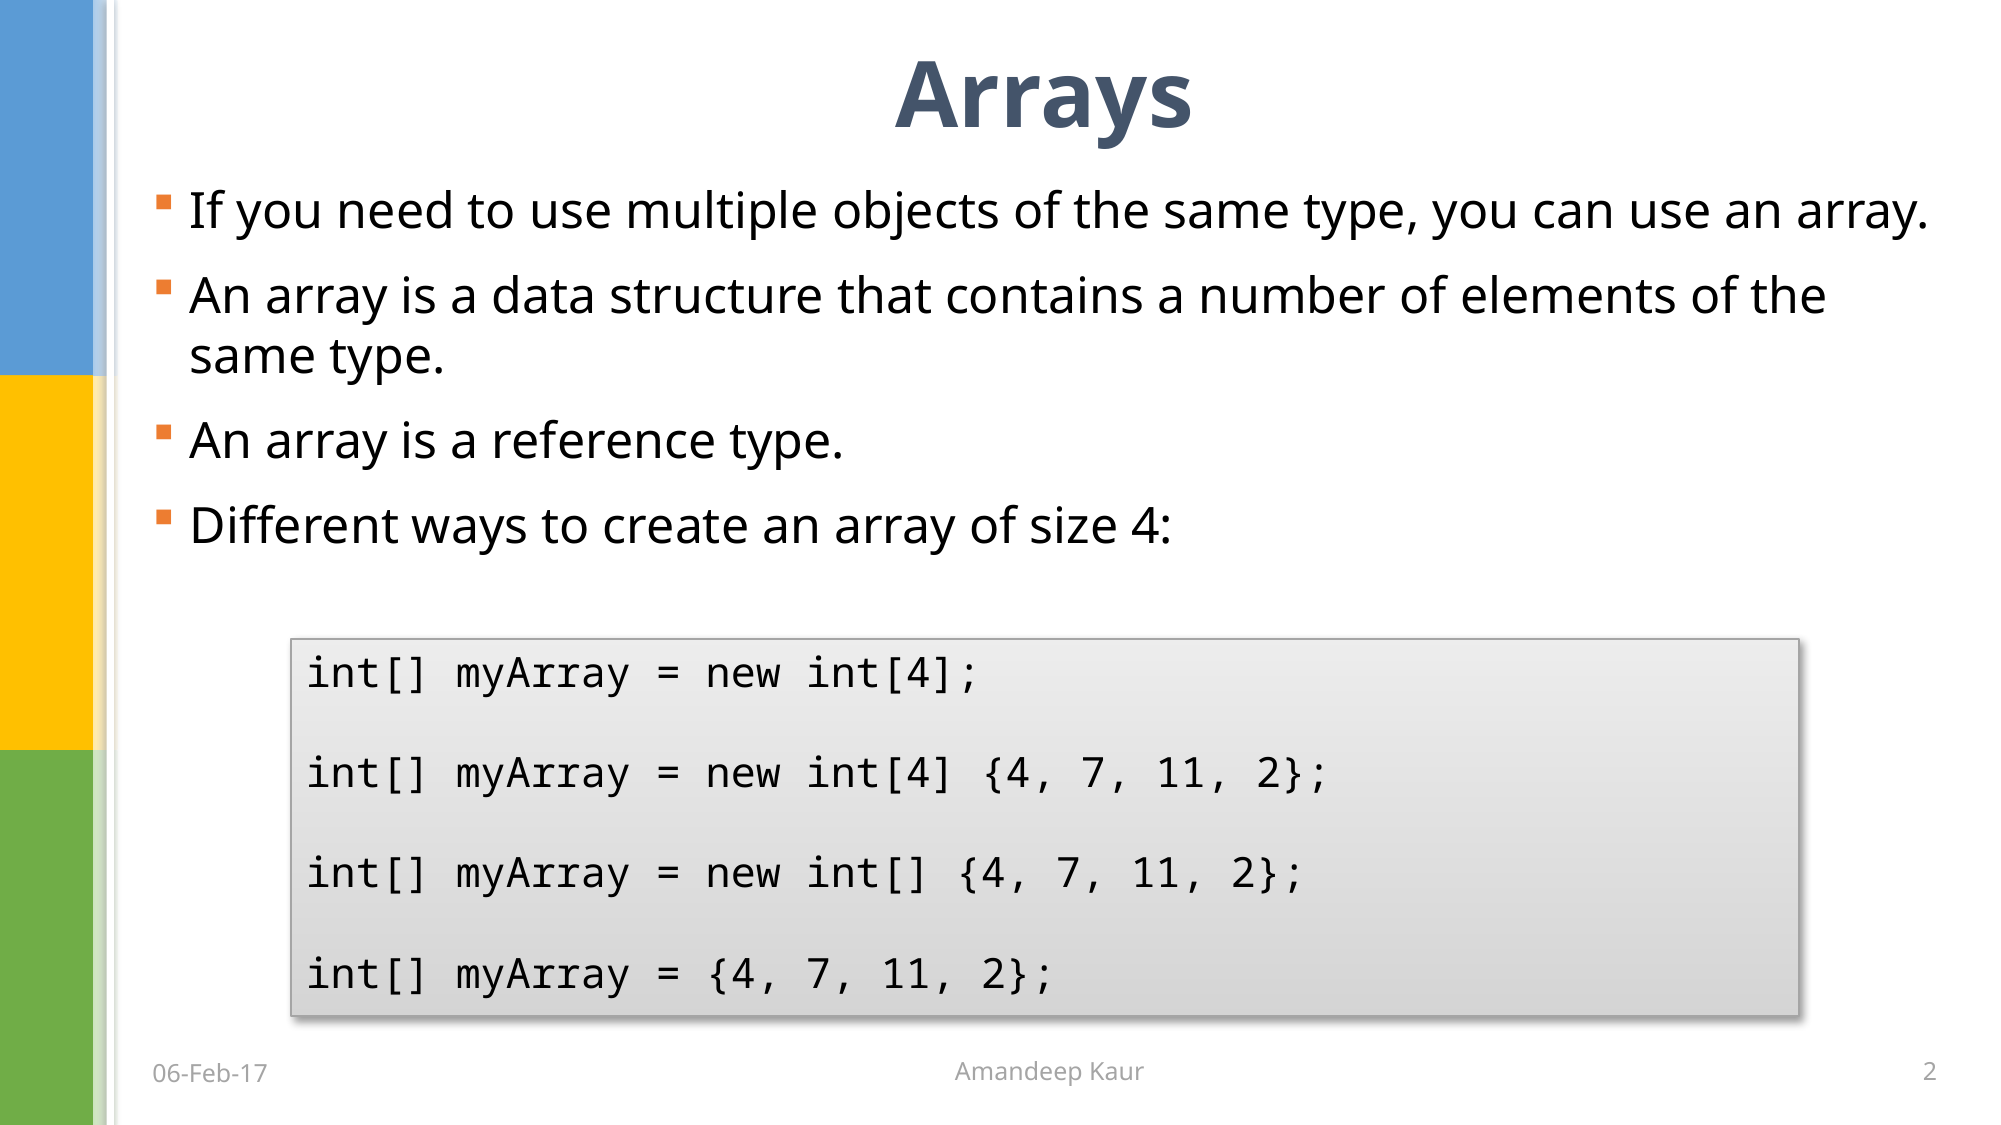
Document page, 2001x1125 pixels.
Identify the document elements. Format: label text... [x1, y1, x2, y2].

title Arrays [137, 25, 1953, 157]
list If you need to use multiple objects of the same type, you can use an array. An array is a data structure that contains a number of elements of the same type. An array is a reference type. Different ways to create an array of size 4: [137, 171, 1953, 625]
text_box int[] myArray = new int[4]; int[] myArray = new int[4] {4, 7, 11, 2}; int[] myArray = new int[] {4, 7, 11, 2}; int[] myArray = {4, 7, 11, 2}; [290, 638, 1800, 1017]
slide_number 2 [1414, 1042, 1953, 1103]
slide_number 06-Feb-17 [137, 1042, 675, 1103]
footer Amandeep Kaur [812, 1042, 1288, 1103]
